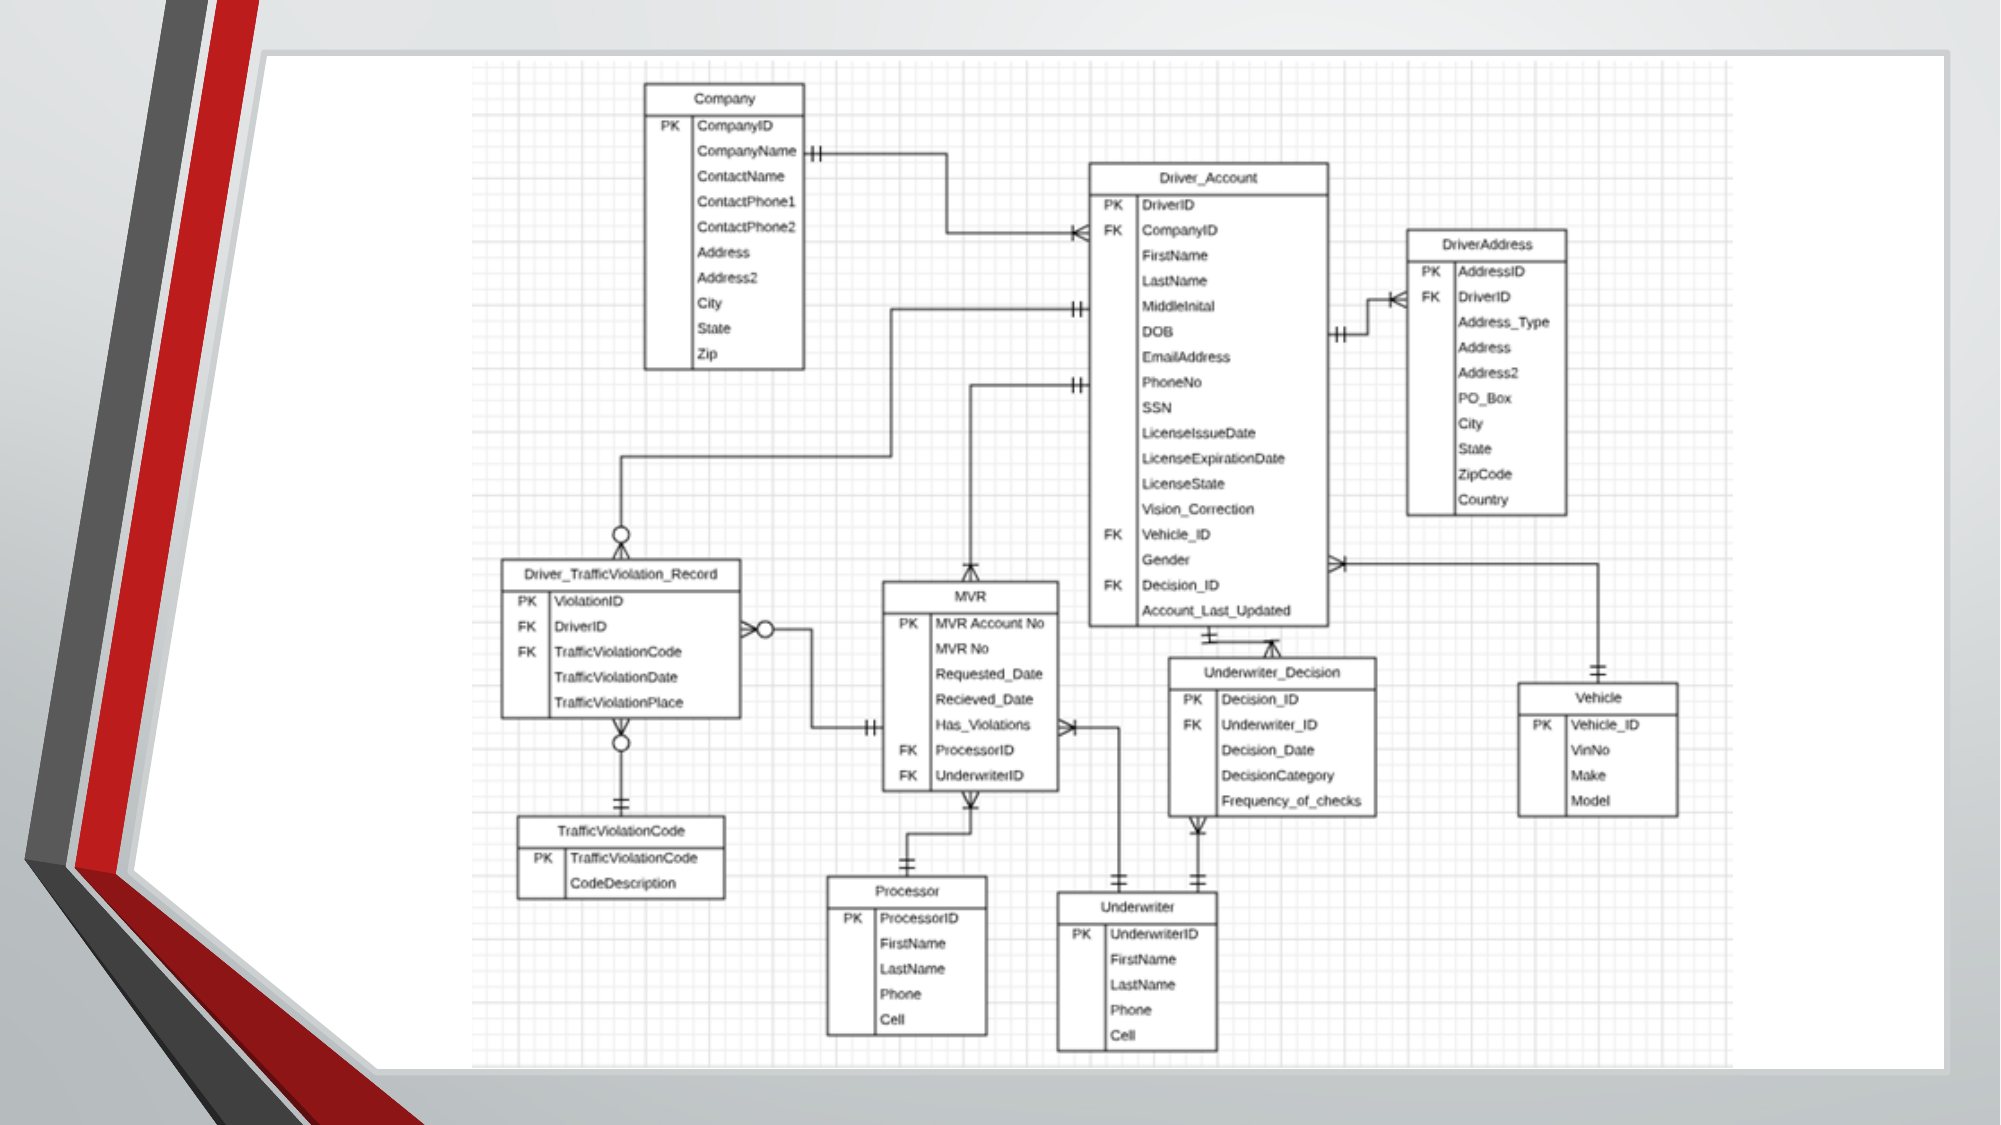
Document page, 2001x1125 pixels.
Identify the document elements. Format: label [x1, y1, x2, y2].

picture [471, 60, 1733, 1068]
text_box [24, 0, 425, 1125]
text_box [425, 51, 1949, 1074]
